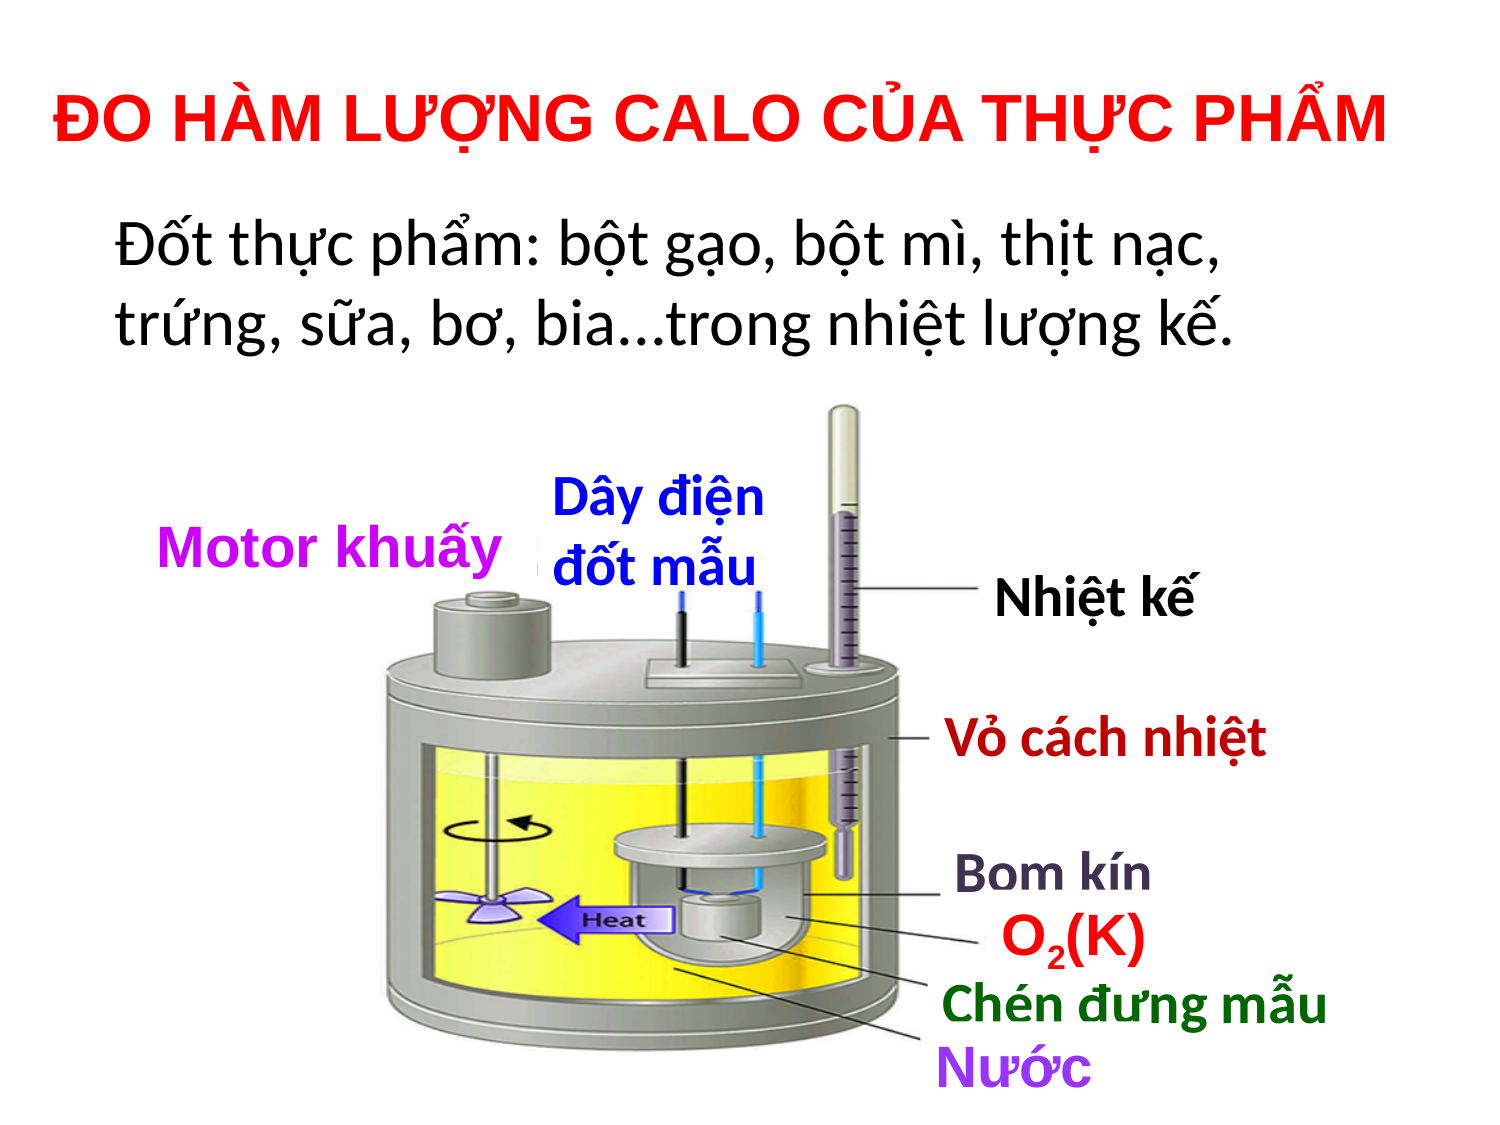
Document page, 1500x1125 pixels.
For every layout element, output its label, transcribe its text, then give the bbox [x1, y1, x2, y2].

list Đốt thực phẩm: bột gạo, bột mì, thịt nạc, trứng, sữa, bơ, bia...trong nhiệt lượng kế. [99, 191, 1400, 370]
picture [1, 371, 1500, 1108]
title ĐO HÀM LƯỢNG CALO CỦA THỰC PHẨM [37, 21, 1425, 209]
